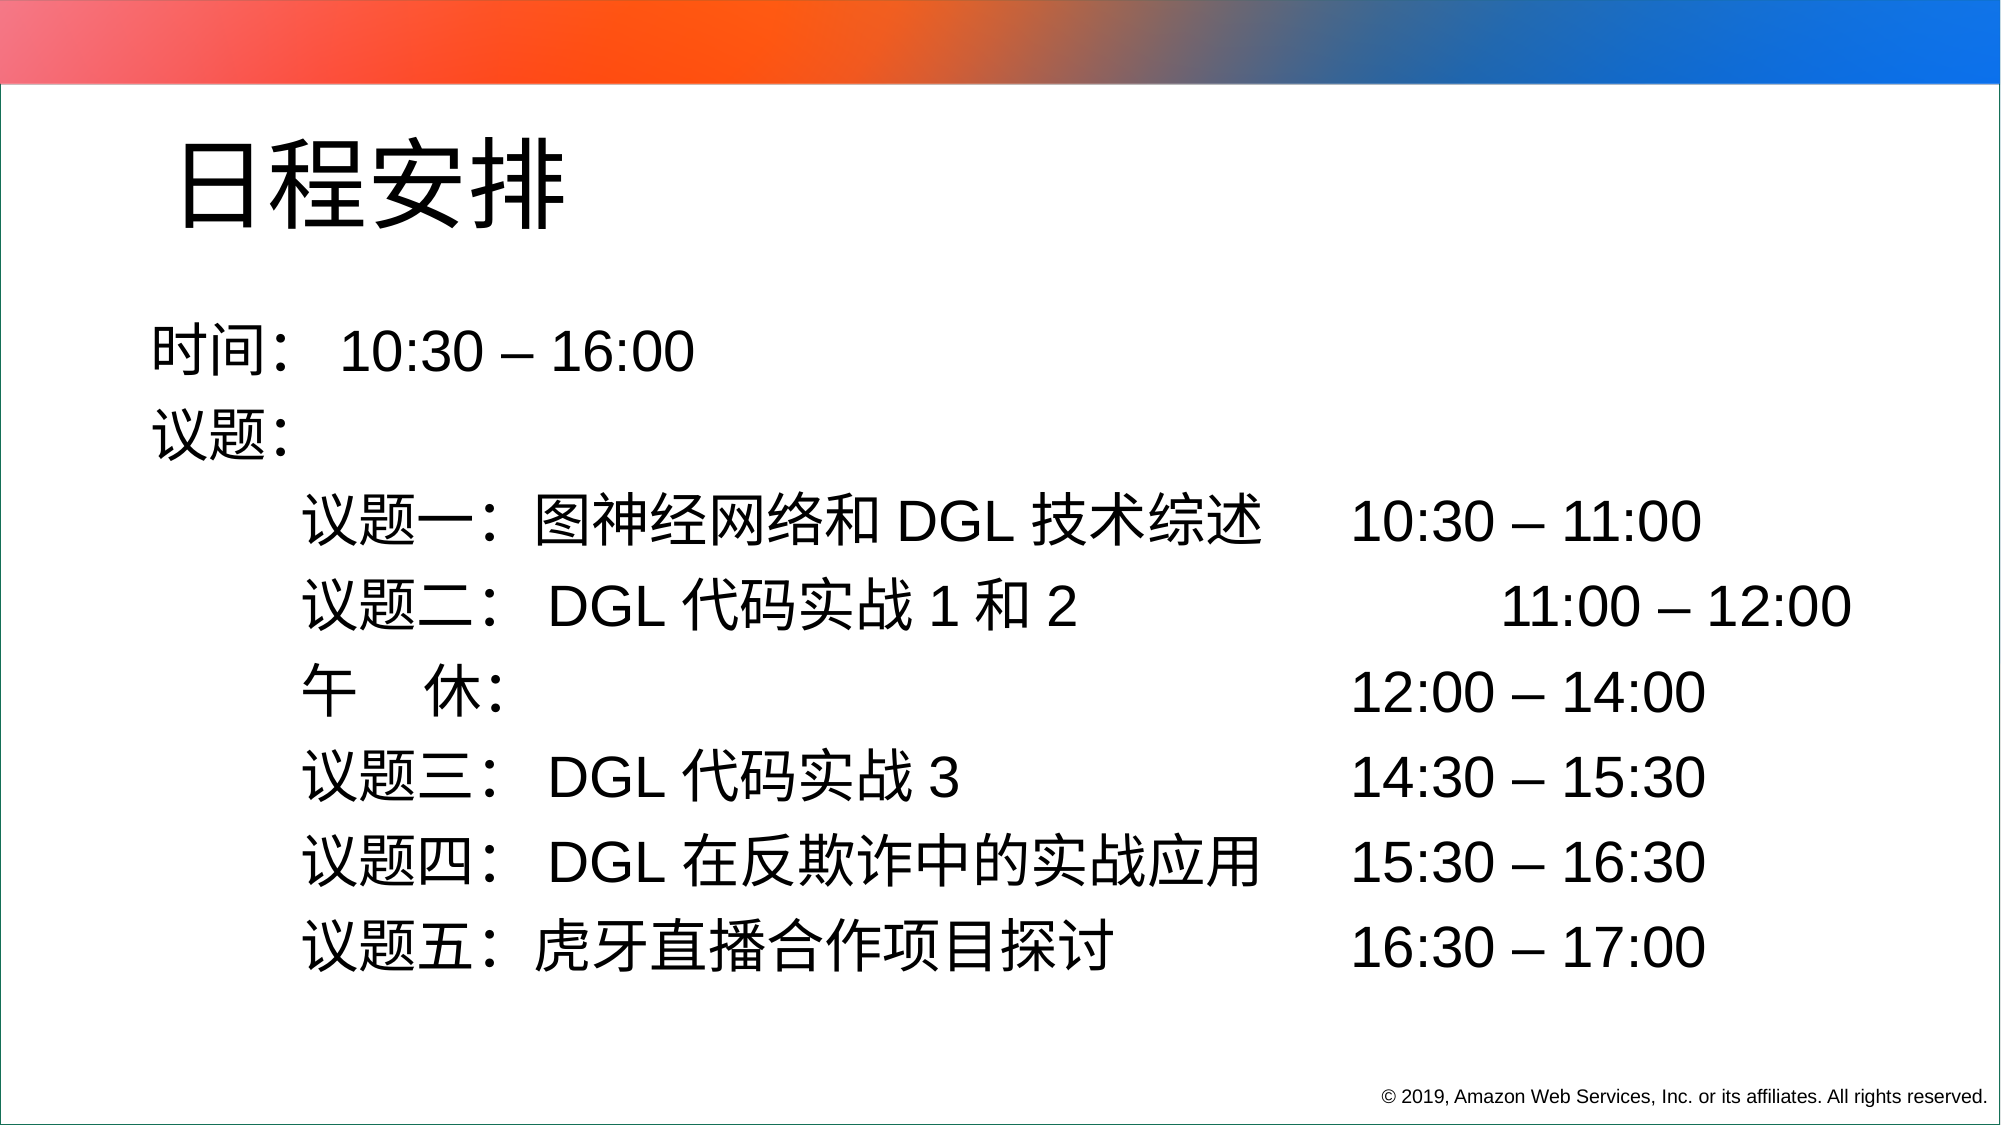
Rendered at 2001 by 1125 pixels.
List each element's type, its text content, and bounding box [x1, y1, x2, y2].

picture [0, 0, 2001, 90]
list 日程安排 [107, 129, 1611, 294]
list 时间：10:30 – 16:00 议题： 议题一：图神经网络和DGL技术综述 10:30 – 11:00 议题二：DGL代码实战1和2 11:00 – 12:00 午 休： 12:00 – 14:00 议题三：DGL代码实战3 14:30 – 15:30 议题四：DGL在反欺诈中的实战应用 15:30 – 16:30 议题五：虎牙直播合作项目探讨 16:30 – 17:00 [107, 303, 1882, 915]
